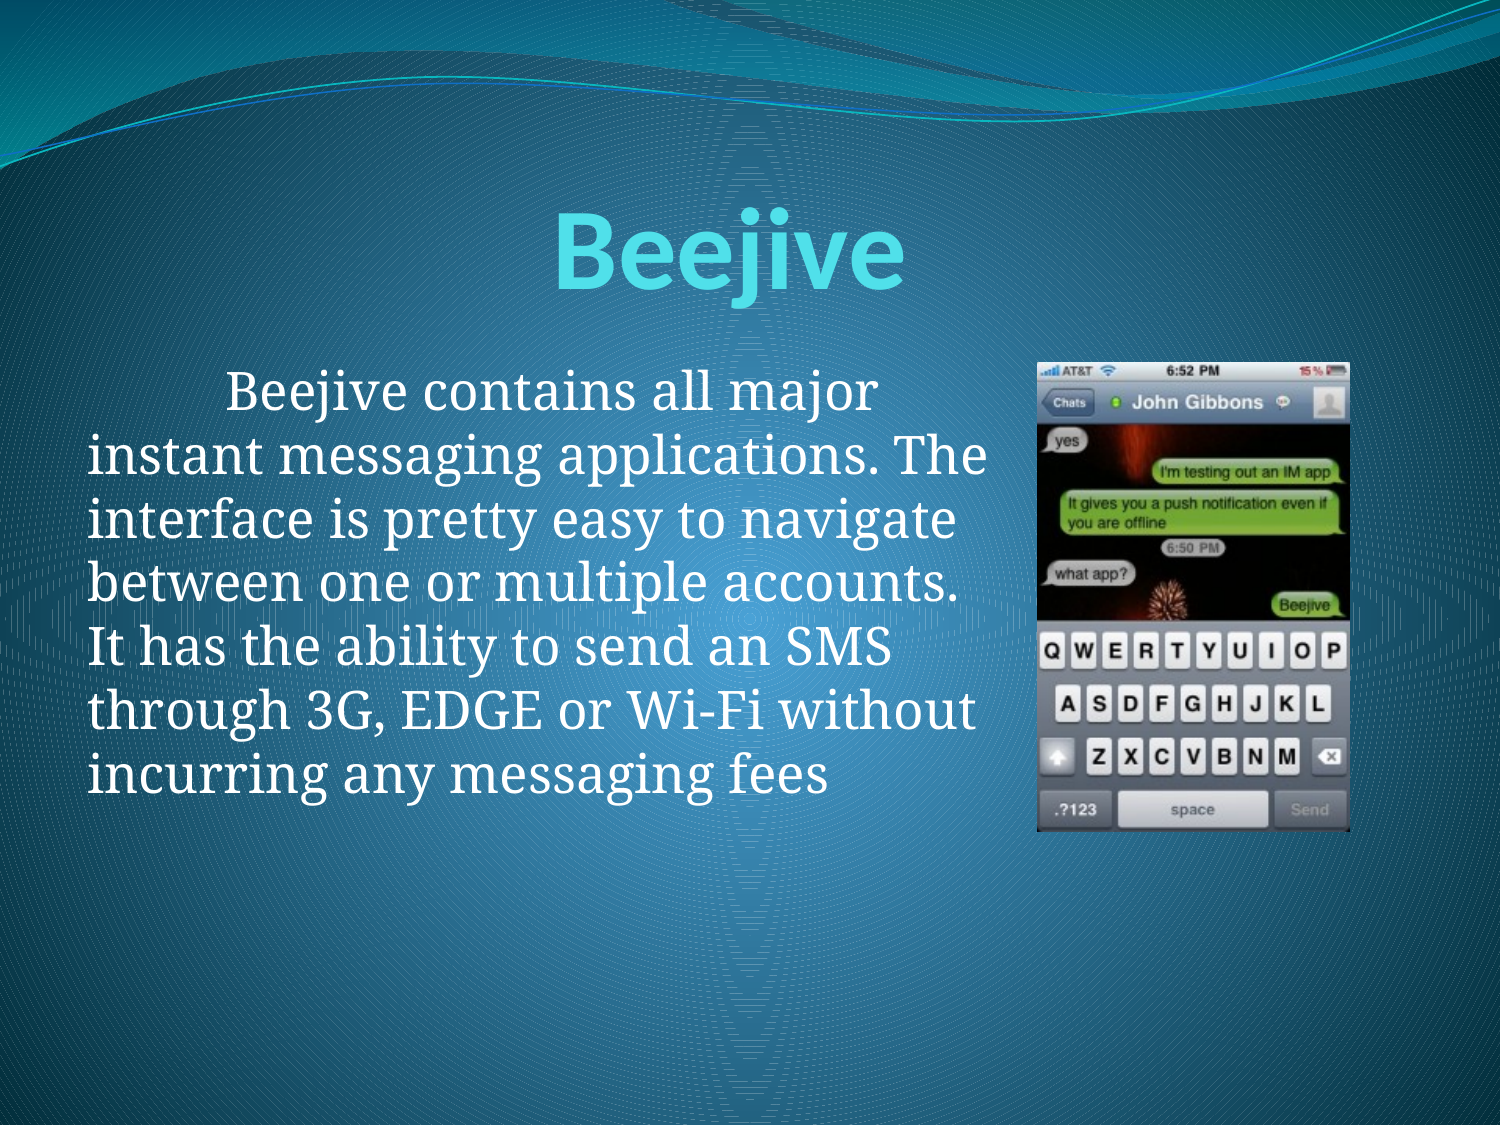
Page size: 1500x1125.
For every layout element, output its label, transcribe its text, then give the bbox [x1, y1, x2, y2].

picture [1037, 362, 1351, 832]
subtitle Beejive contains all major instant messaging applications. The interface is pretty easy to navigate between one or multiple accounts. It has the ability to send an SMS through 3G, EDGE or Wi-Fi without incurring any messaging fees [87, 350, 1000, 818]
title Beejive [87, 174, 1376, 313]
